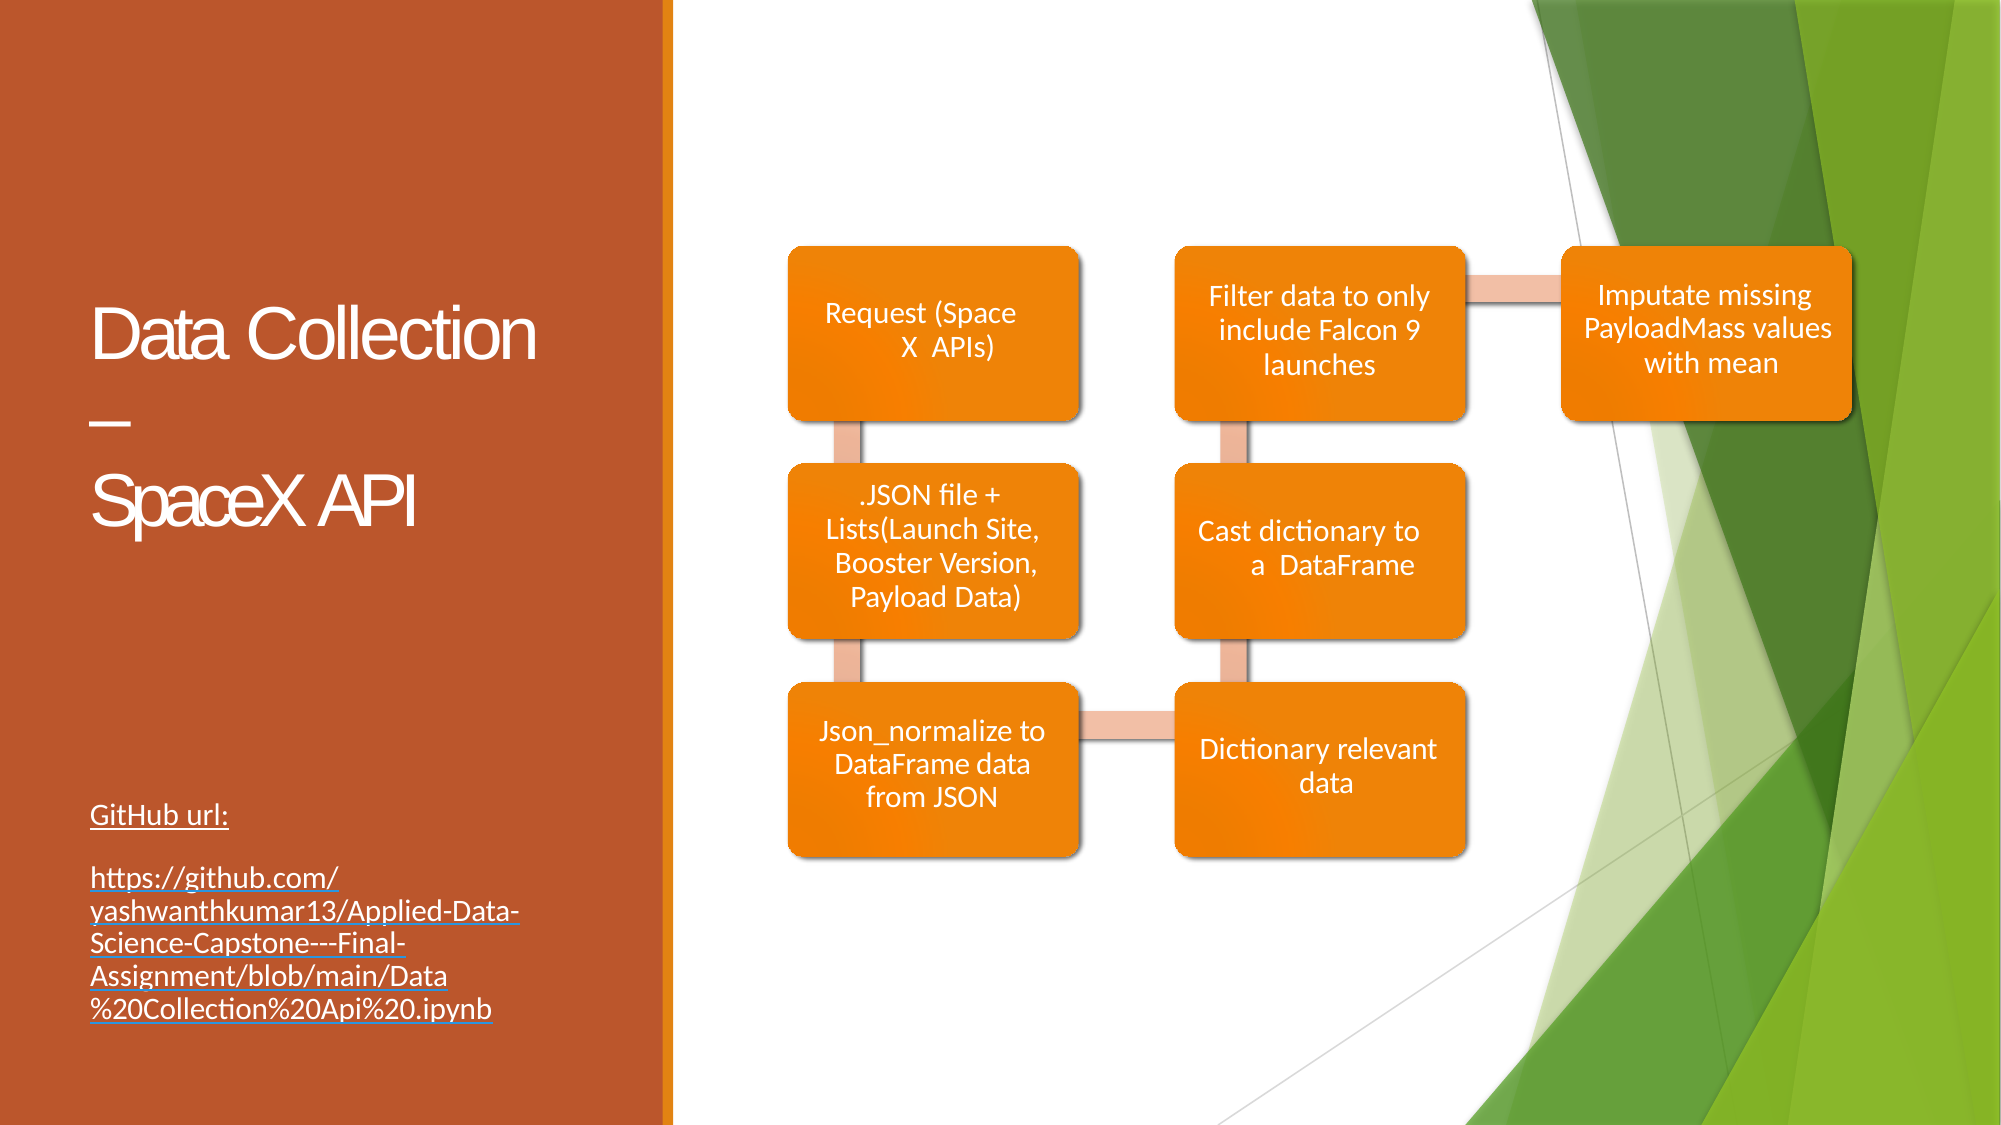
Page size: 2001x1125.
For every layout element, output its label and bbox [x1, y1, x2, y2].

text_box [1170, 656, 1477, 867]
text_box [1557, 241, 1870, 431]
text_box [783, 678, 1165, 867]
text_box [783, 459, 1089, 678]
text_box [1170, 241, 1557, 431]
text_box [0, 0, 674, 1125]
text_box [783, 241, 1089, 459]
text_box [1170, 437, 1479, 649]
